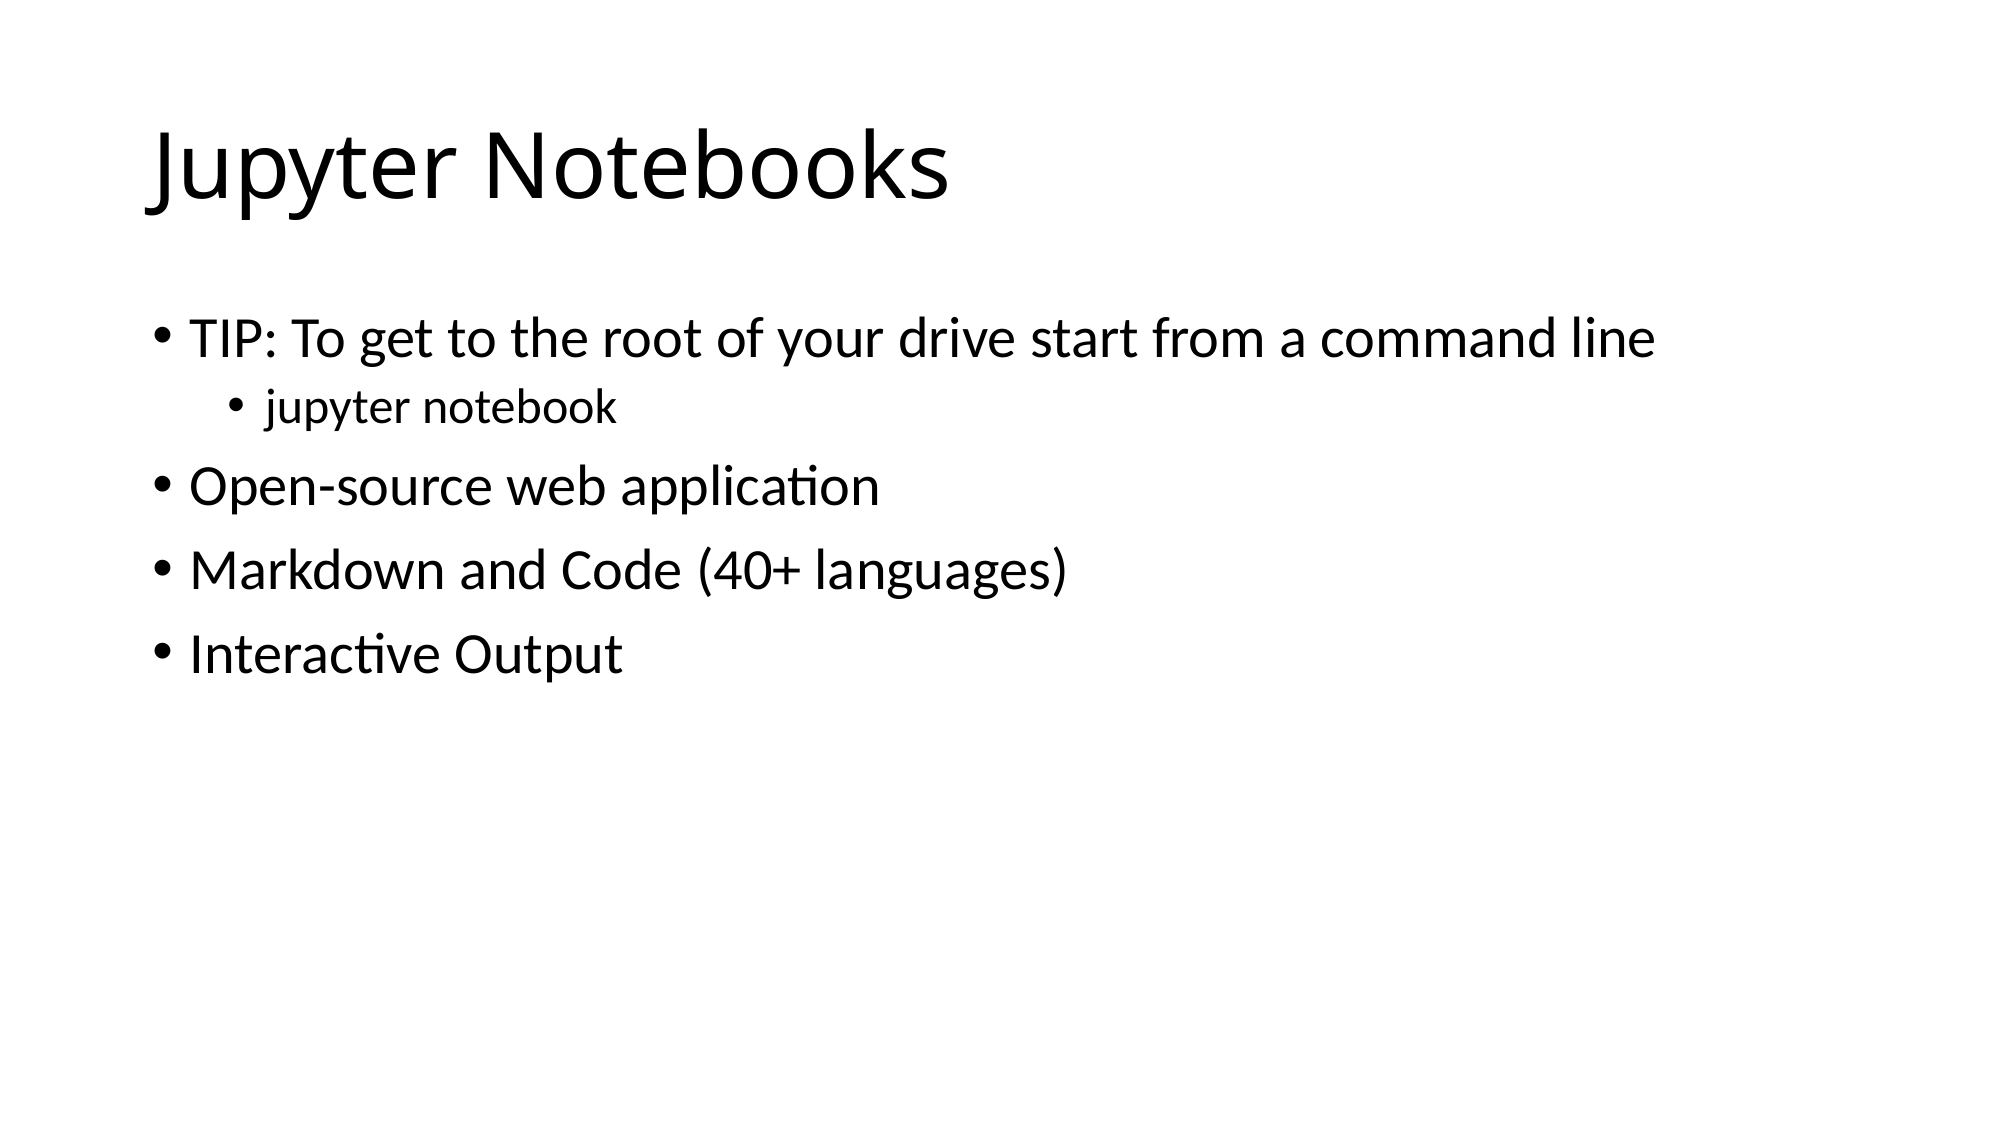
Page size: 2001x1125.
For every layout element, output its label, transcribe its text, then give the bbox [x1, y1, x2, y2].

list TIP: To get to the root of your drive start from a command line jupyter notebook Open-source web application Markdown and Code (40+ languages) Interactive Output [137, 299, 1863, 1014]
title Jupyter Notebooks [137, 59, 1863, 278]
